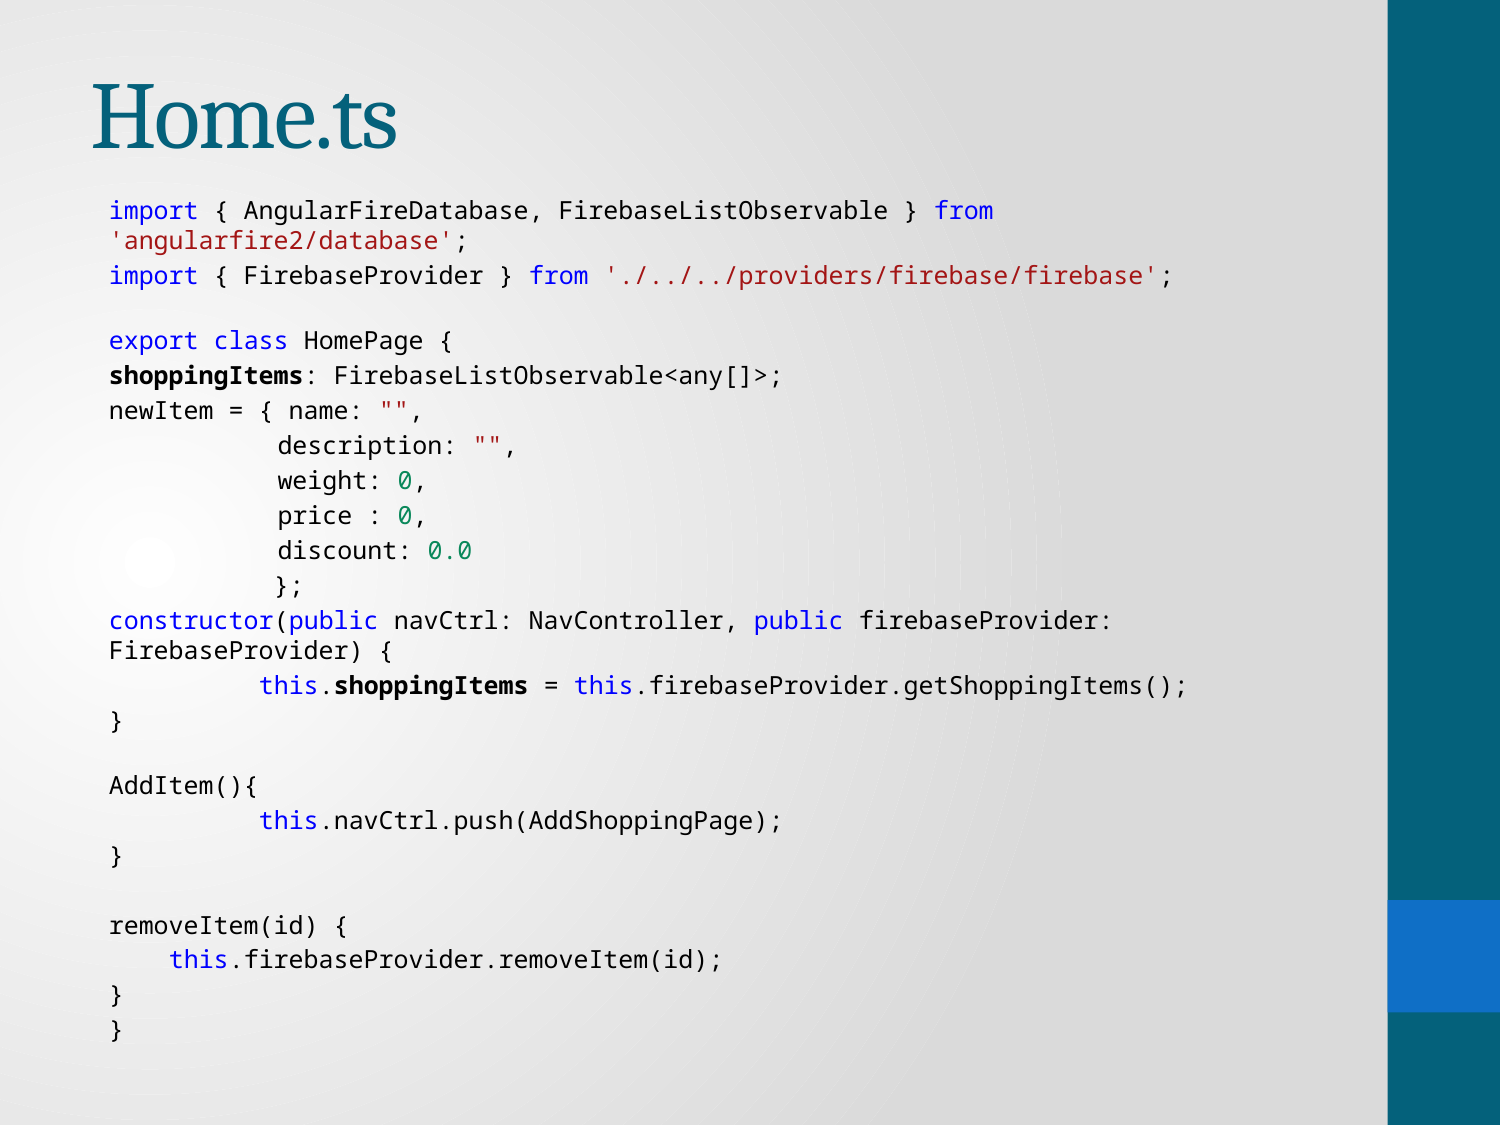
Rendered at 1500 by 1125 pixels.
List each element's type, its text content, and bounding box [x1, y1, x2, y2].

title Home.ts [75, 37, 1325, 183]
list import { AngularFireDatabase, FirebaseListObservable } from 'angularfire2/database'; import { FirebaseProvider } from './../../providers/firebase/firebase'; export class HomePage { shoppingItems: FirebaseListObservable<any[]>; newItem = { name: "", description: "", weight: 0, price : 0, discount: 0.0 }; constructor(public navCtrl: NavController, public firebaseProvider: FirebaseProvider) { this.shoppingItems = this.firebaseProvider.getShoppingItems(); } AddItem(){ this.navCtrl.push(AddShoppingPage); } removeItem(id) { this.firebaseProvider.removeItem(id); } } [75, 187, 1325, 1050]
